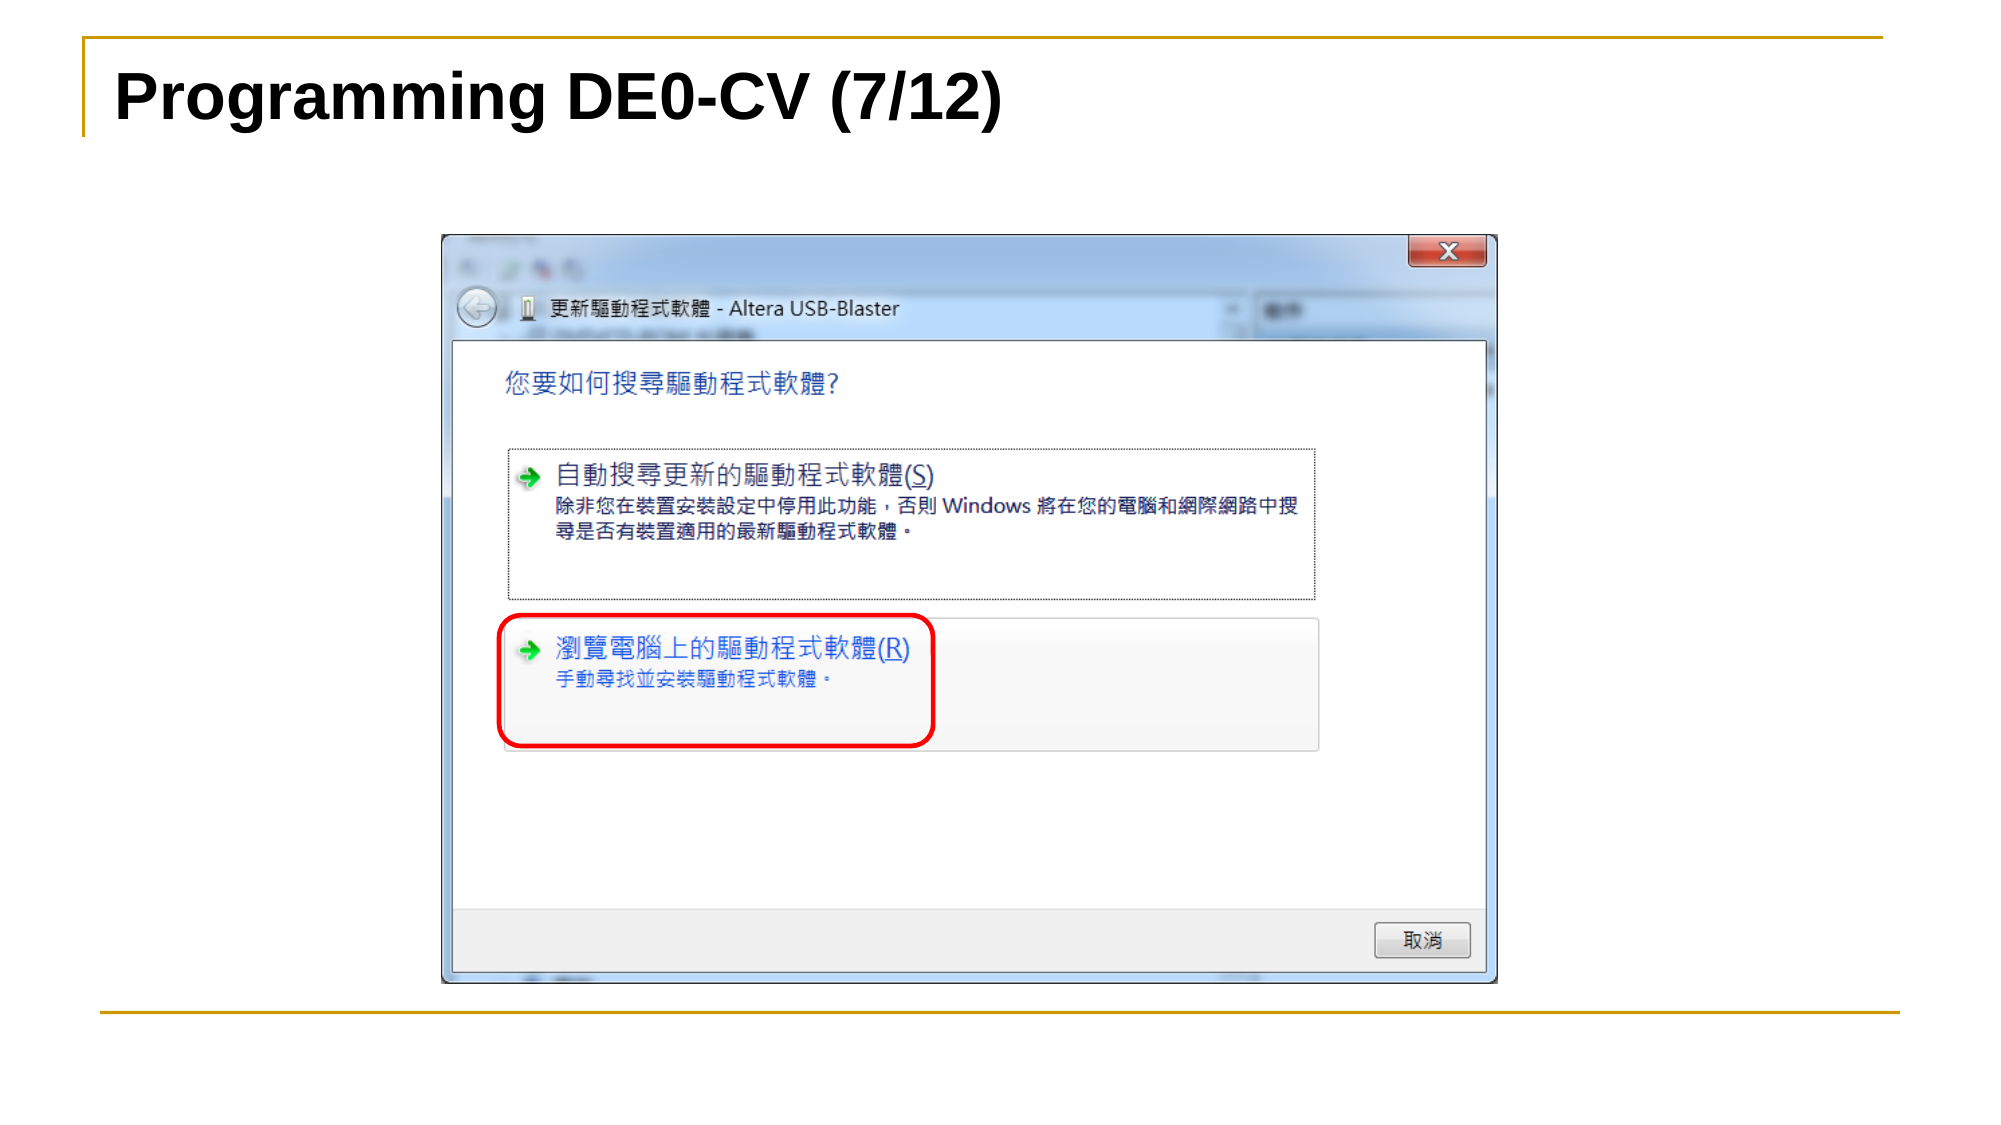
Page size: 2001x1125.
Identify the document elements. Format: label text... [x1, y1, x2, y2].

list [440, 233, 1498, 984]
title Programming DE0-CV (7/12) [99, 45, 1961, 244]
